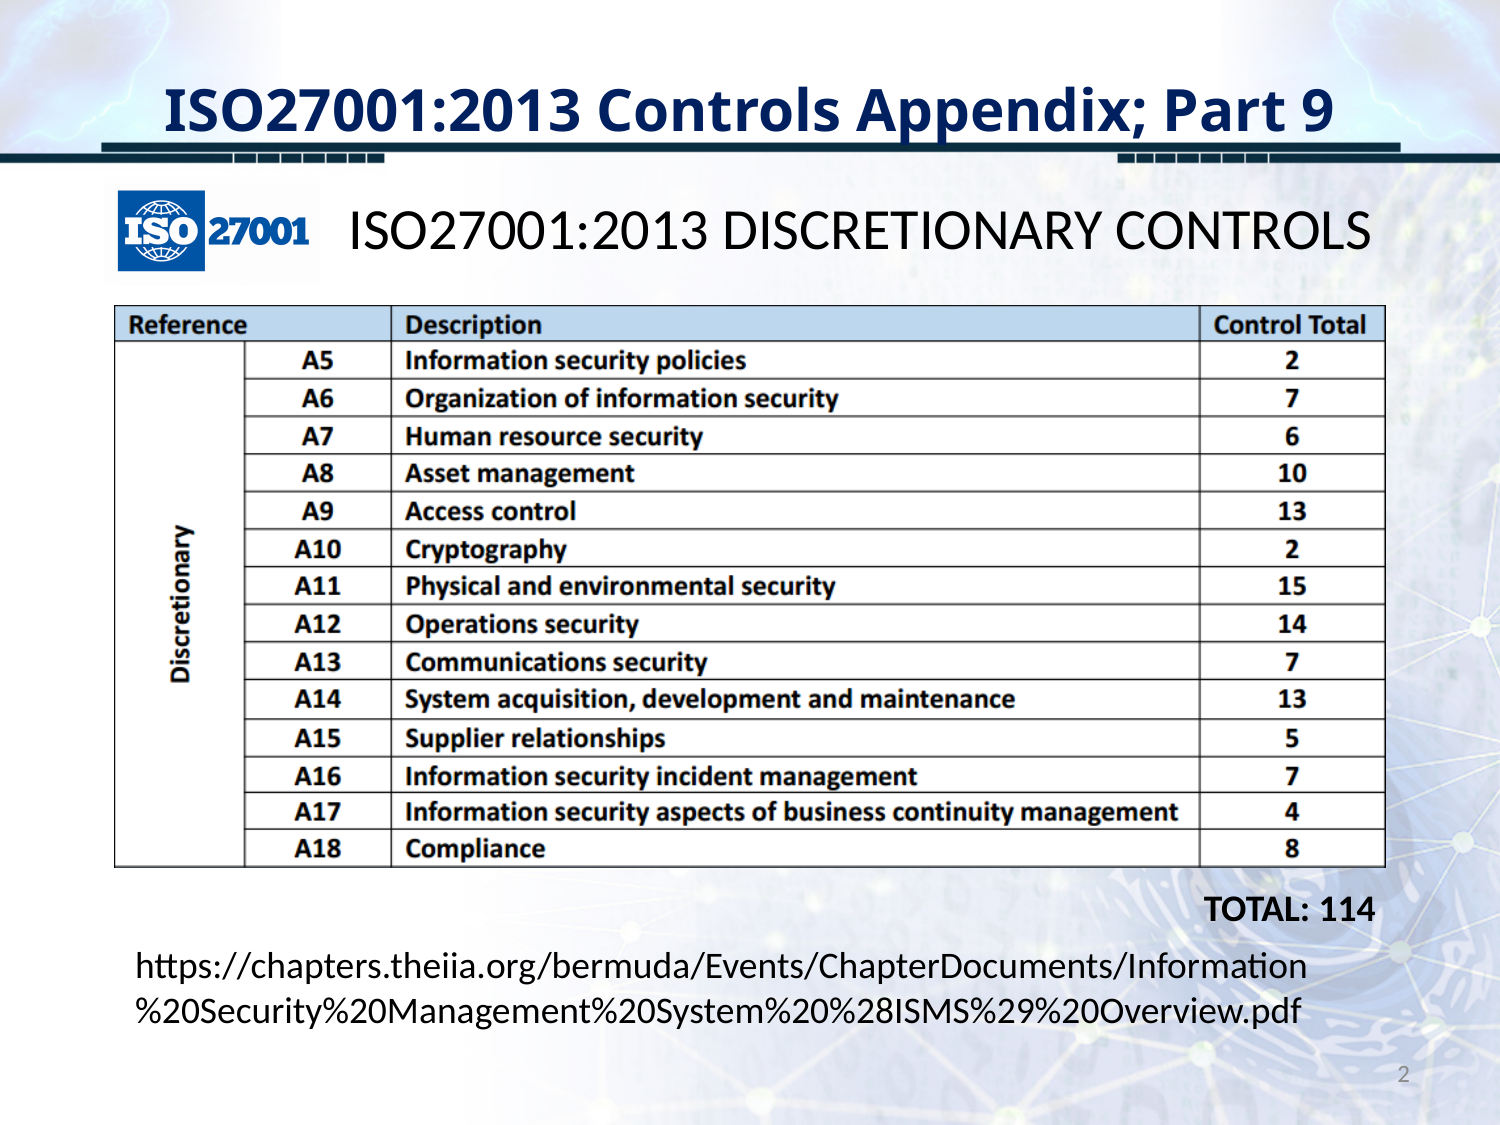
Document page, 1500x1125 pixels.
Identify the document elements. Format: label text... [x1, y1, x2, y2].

text_box ISO27001:2013 DISCRETIONARY CONTROLS [333, 184, 1388, 269]
slide_number 2 [1074, 1042, 1425, 1103]
title ISO27001:2013 Controls Appendix; Part 9 [75, 34, 1425, 182]
text_box https://chapters.theiia.org/bermuda/Events/ChapterDocuments/Information%20Security%20Management%20System%20%28ISMS%29%20Overview.pdf [120, 933, 1394, 1038]
picture [0, 0, 1500, 1125]
text_box TOTAL: 114 [1189, 876, 1391, 937]
